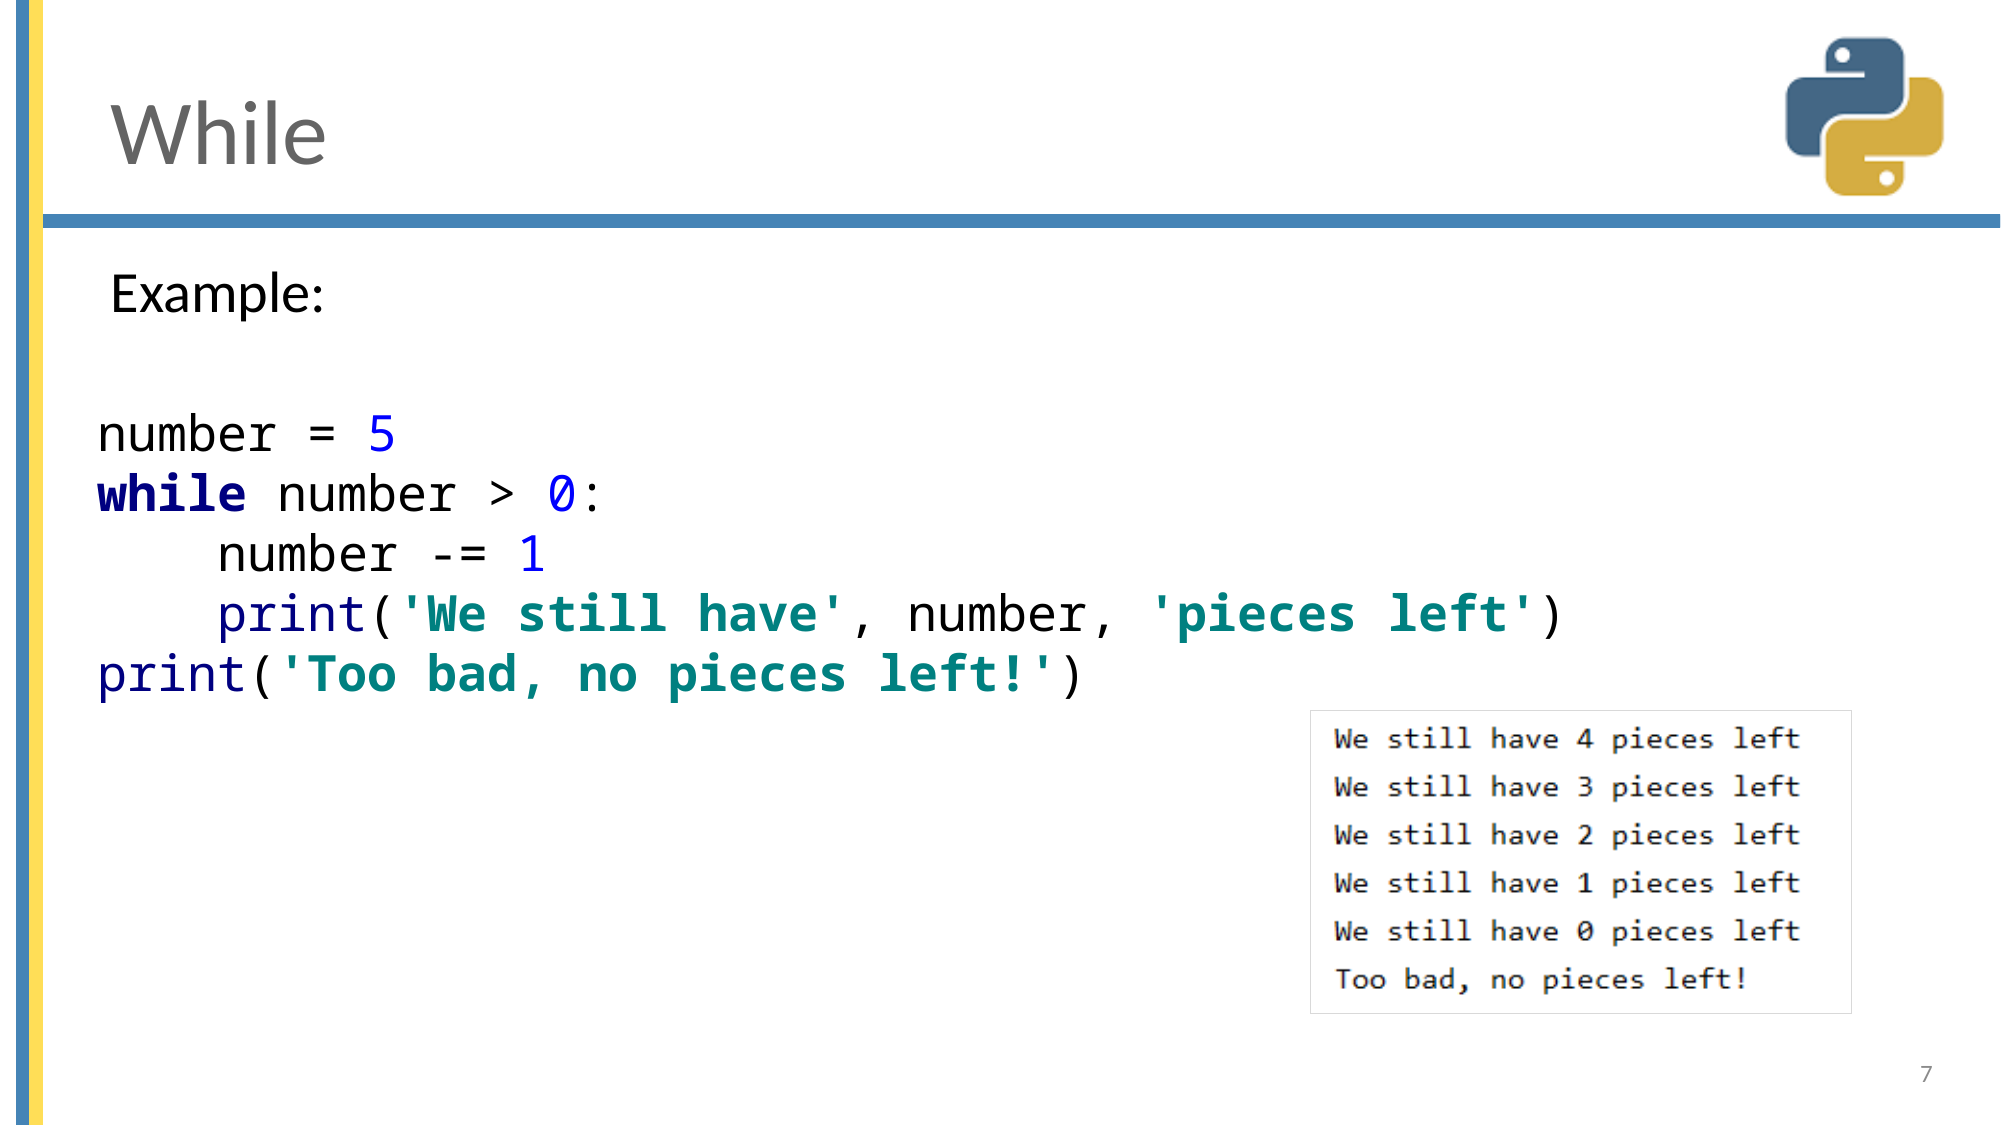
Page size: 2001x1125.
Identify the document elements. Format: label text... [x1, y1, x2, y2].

list Example: [95, 254, 1948, 1014]
slide_number 7 [1497, 1042, 1948, 1103]
picture [1310, 710, 1852, 1014]
title While [95, 59, 1863, 211]
text_box number = 5 while number > 0: number -= 1 print('We still have', number, 'pieces left') print('Too bad, no pieces left!') [82, 393, 1583, 709]
picture [1747, 18, 1987, 205]
